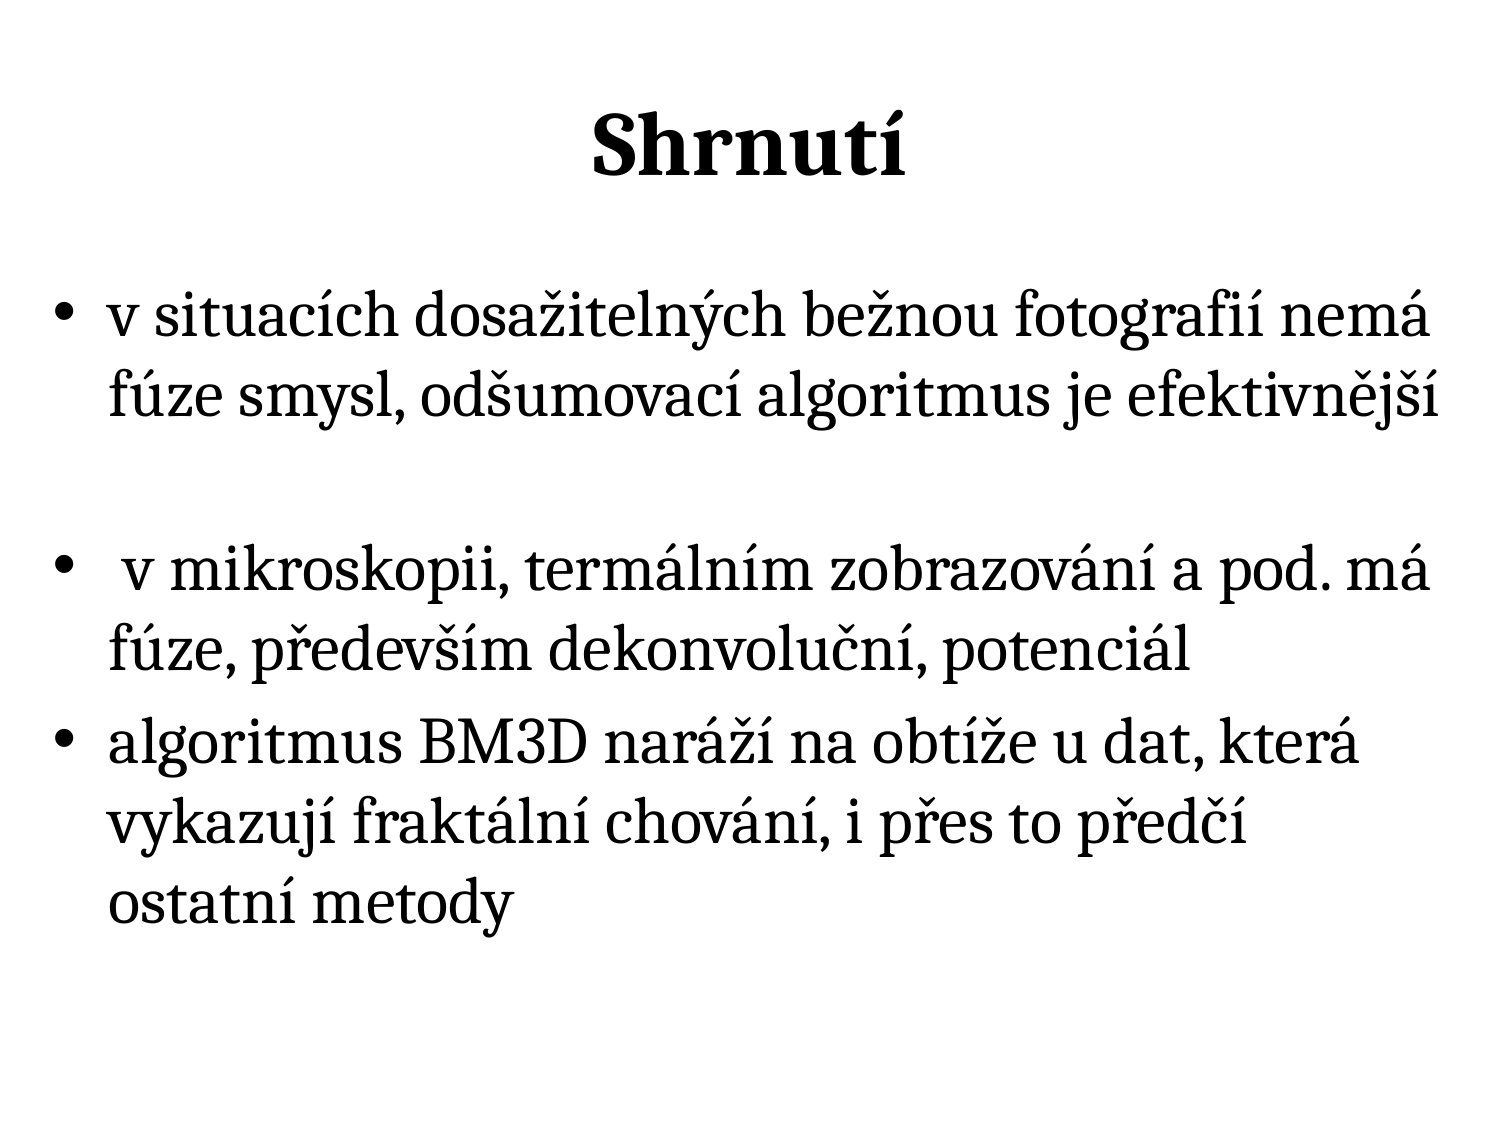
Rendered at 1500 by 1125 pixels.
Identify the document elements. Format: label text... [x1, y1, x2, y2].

list v situacích dosažitelných bežnou fotografií nemá fúze smysl, odšumovací algoritmus je efektivnější v mikroskopii, termálním zobrazování a pod. má fúze, především dekonvoluční, potenciál algoritmus BM3D naráží na obtíže u dat, která vykazují fraktální chování, i přes to předčí ostatní metody [37, 262, 1463, 1005]
title Shrnutí [75, 45, 1425, 233]
